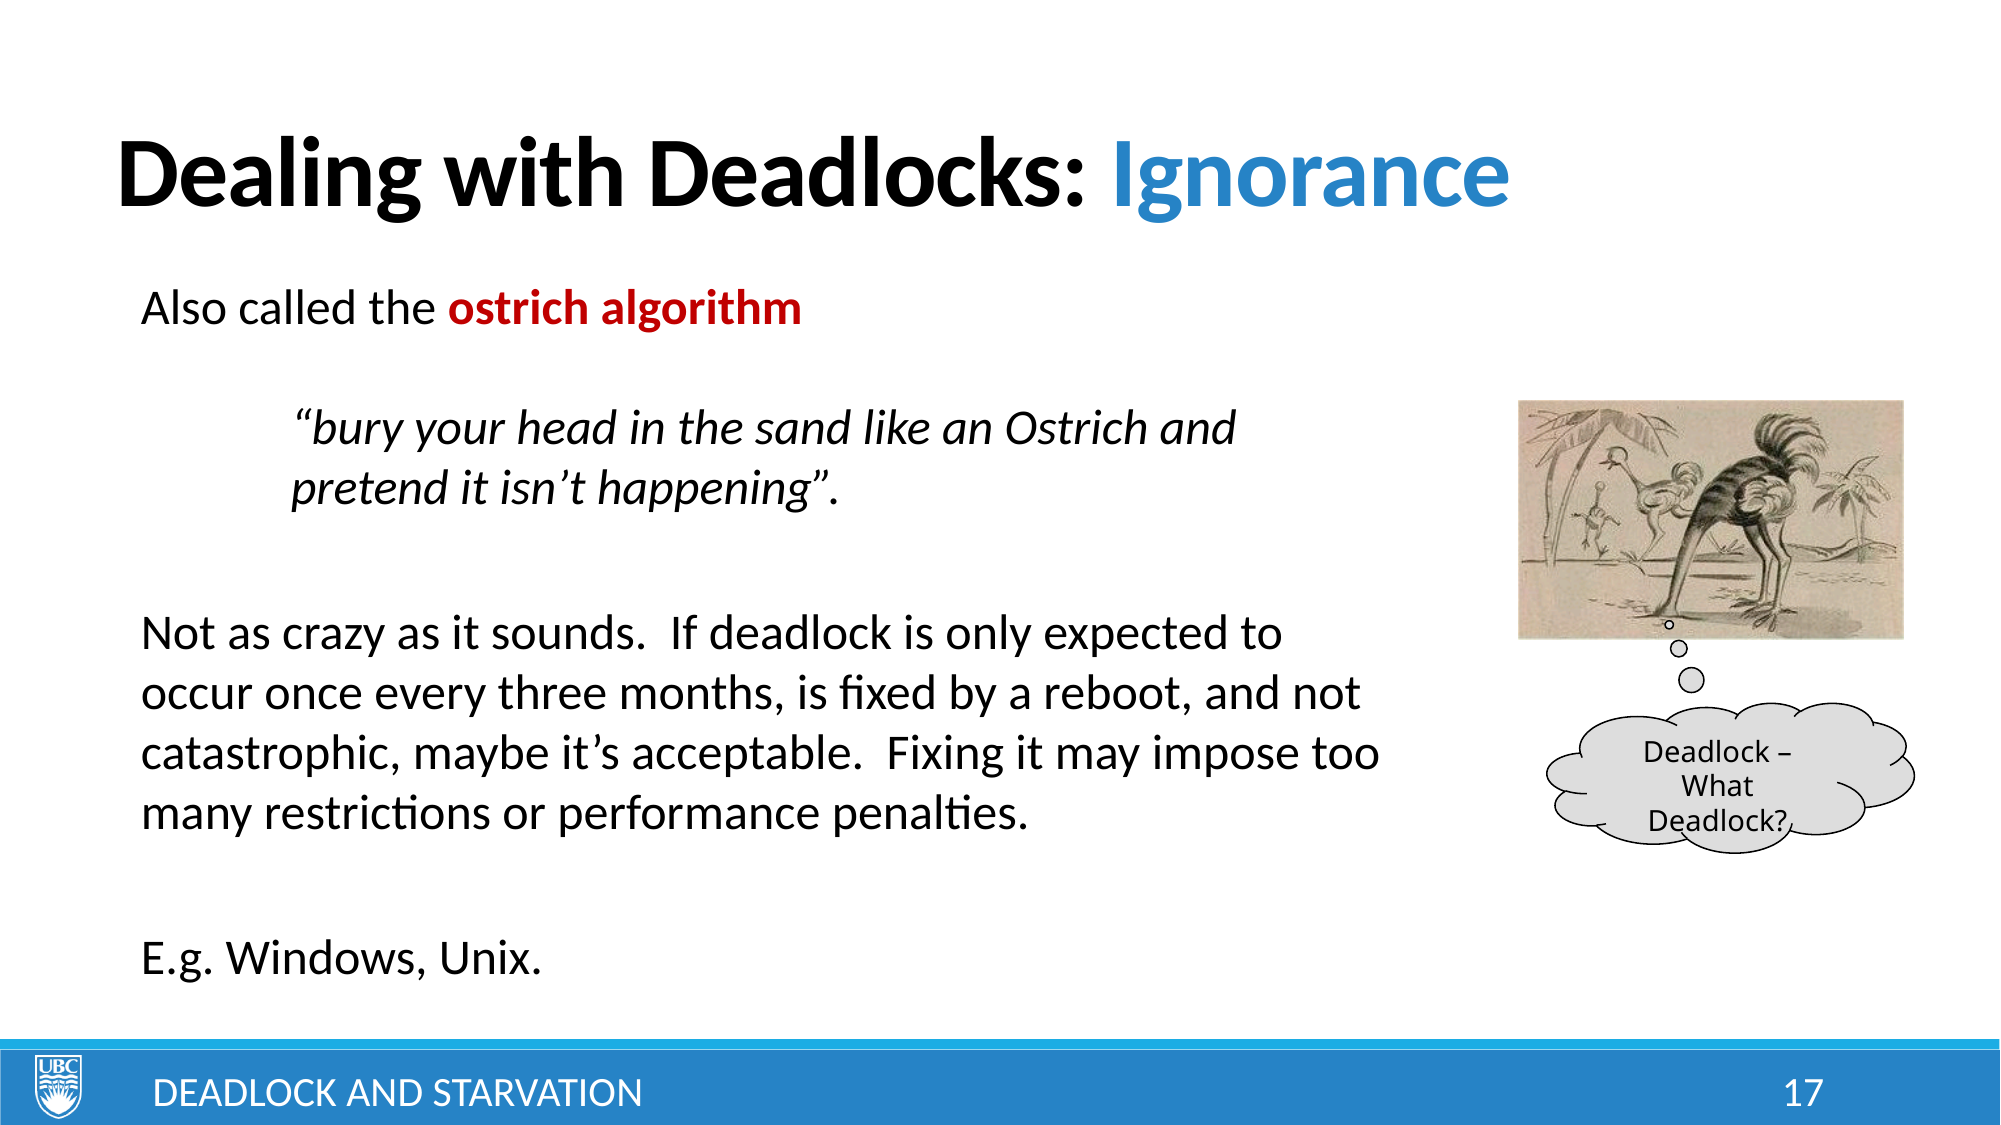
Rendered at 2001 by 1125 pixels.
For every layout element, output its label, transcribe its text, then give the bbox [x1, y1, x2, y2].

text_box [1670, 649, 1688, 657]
footer Deadlock and Starvation [137, 1059, 1396, 1120]
text_box Deadlock – What Deadlock? [1678, 667, 1704, 693]
slide_number 17 [1624, 1059, 1840, 1120]
title Dealing with Deadlocks: Ignorance [101, 106, 1752, 235]
text_box Deadlock – What Deadlock? [1546, 703, 1915, 854]
picture [1517, 400, 1904, 641]
picture [35, 1055, 82, 1119]
list Also called the ostrich algorithm “bury your head in the sand like an Ostrich and pretend it isn’t happening”. Not as crazy as it sounds. If deadlock is only expected to occur once every three months, is fixed by a reboot, and not catastrophic, maybe it’s acceptable. Fixing it may impose too many restrictions or performance penalties. E.g. Windows, Unix. [140, 266, 1401, 999]
